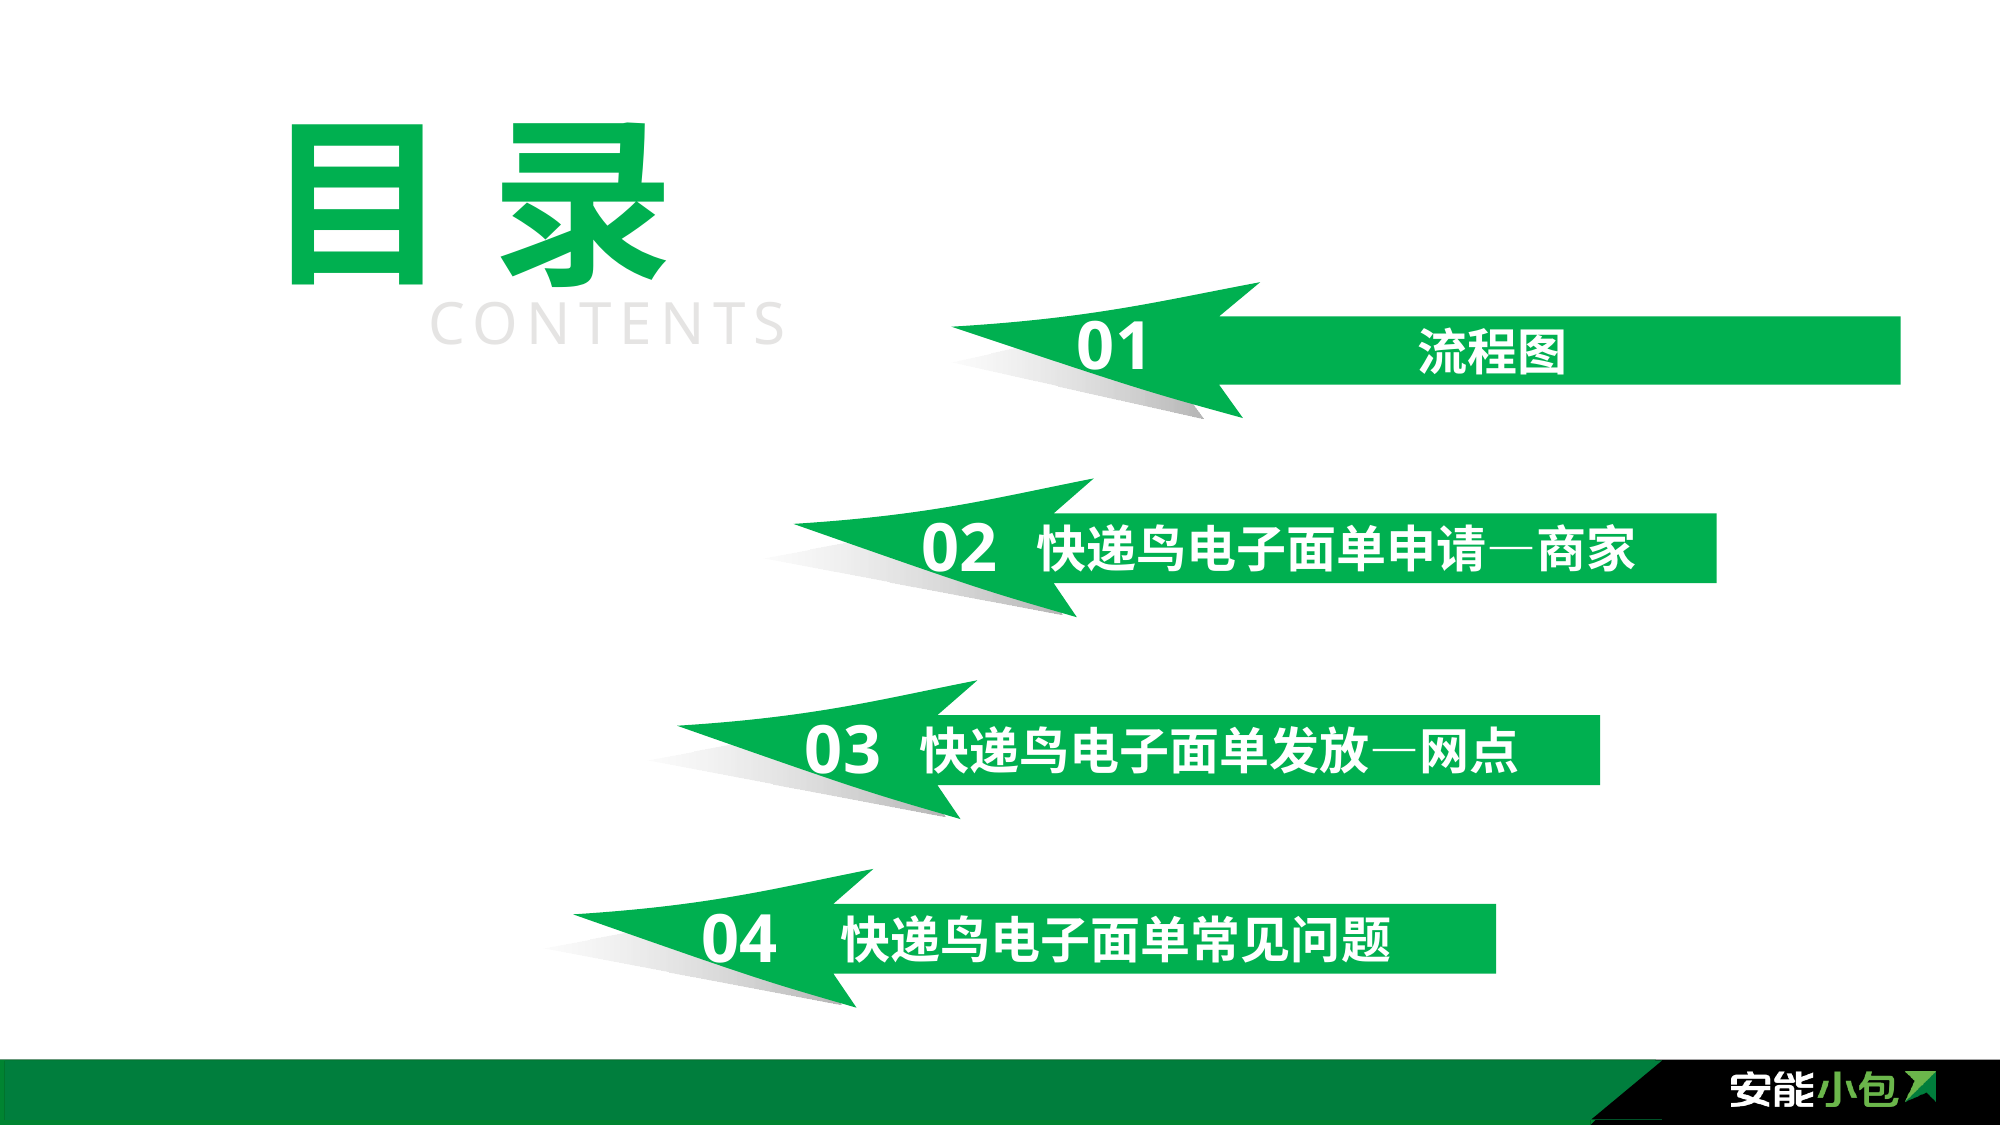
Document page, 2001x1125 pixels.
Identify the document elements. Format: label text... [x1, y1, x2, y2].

text_box 01 [1063, 278, 1184, 383]
text_box 流程图 [951, 316, 1063, 364]
text_box 目 录 [170, 79, 771, 314]
text_box CONTENTS [413, 279, 922, 364]
text_box [951, 348, 1204, 419]
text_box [4, 1060, 2000, 1120]
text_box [543, 868, 1497, 1008]
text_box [763, 478, 1717, 618]
text_box 流程图 [1122, 282, 1901, 419]
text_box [647, 680, 1601, 820]
